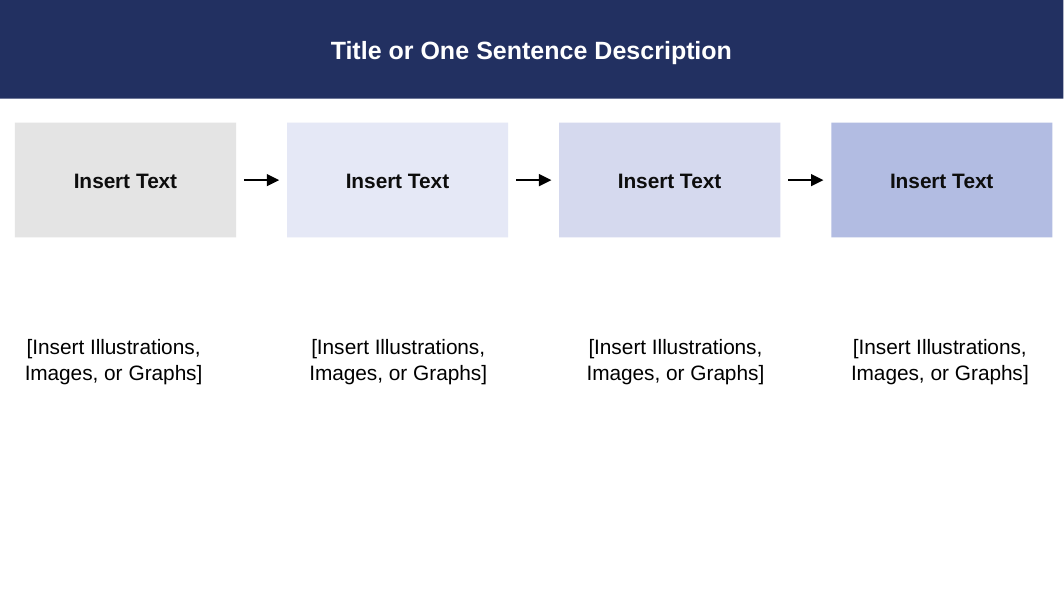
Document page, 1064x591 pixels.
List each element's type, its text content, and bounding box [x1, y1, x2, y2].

text_box [Insert Illustrations, Images, or Graphs] [270, 326, 527, 392]
text_box Title or One Sentence Description [0, 0, 1064, 100]
text_box Insert Text [286, 122, 509, 238]
text_box Insert Text [14, 122, 237, 238]
text_box [Insert Illustrations, Images, or Graphs] [0, 326, 242, 392]
text_box [Insert Illustrations, Images, or Graphs] [547, 326, 804, 392]
text_box [Insert Illustrations, Images, or Graphs] [811, 326, 1064, 392]
text_box Insert Text [558, 122, 781, 238]
text_box Insert Text [830, 122, 1053, 238]
